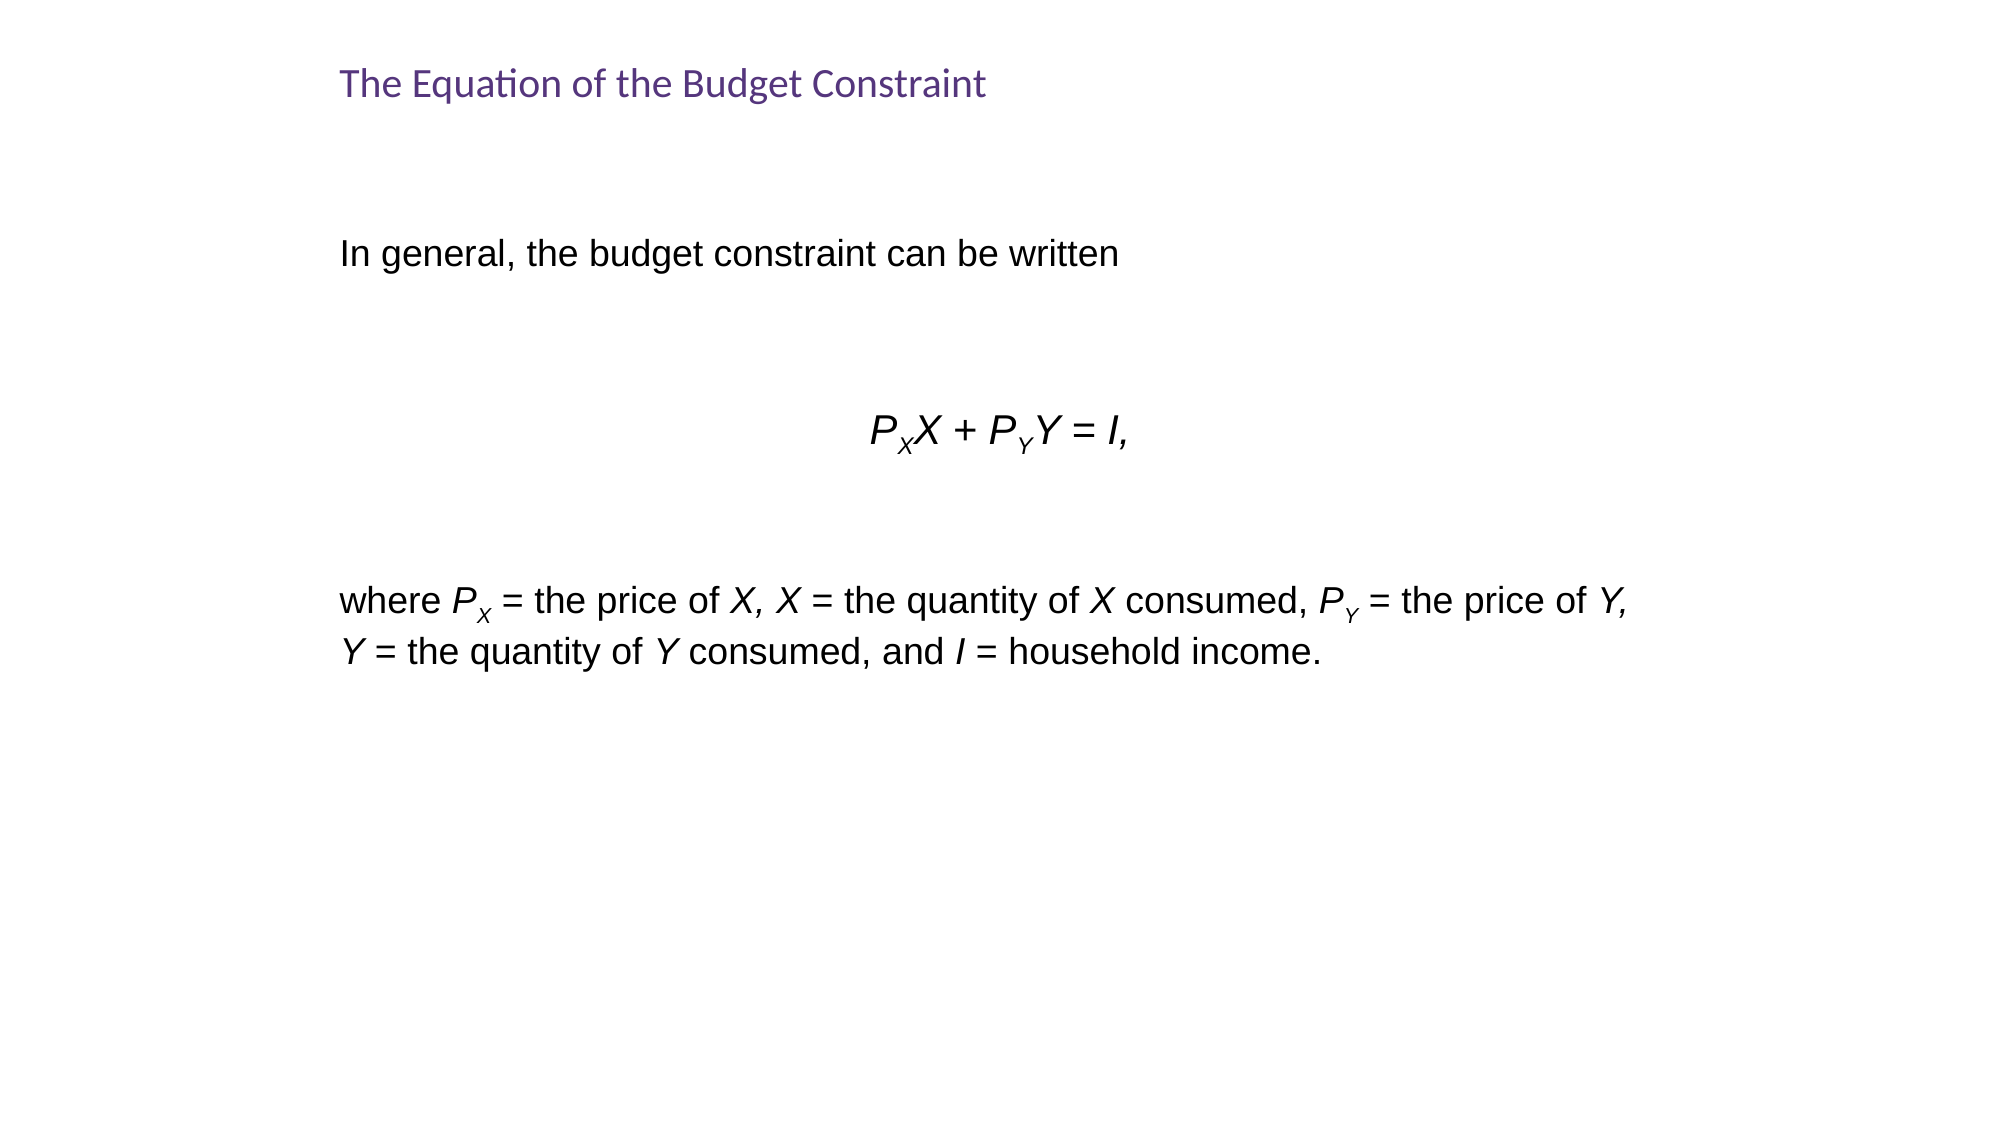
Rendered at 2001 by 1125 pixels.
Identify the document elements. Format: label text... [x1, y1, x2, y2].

text_box In general, the budget constraint can be written [324, 221, 1675, 285]
text_box PXX + PYY = I, [756, 395, 1244, 458]
text_box The Equation of the Budget Constraint [324, 48, 1375, 111]
text_box where PX = the price of X, X = the quantity of X consumed, PY = the price of Y, Y = the quantity of Y consumed, and I = household income. [324, 568, 1675, 682]
